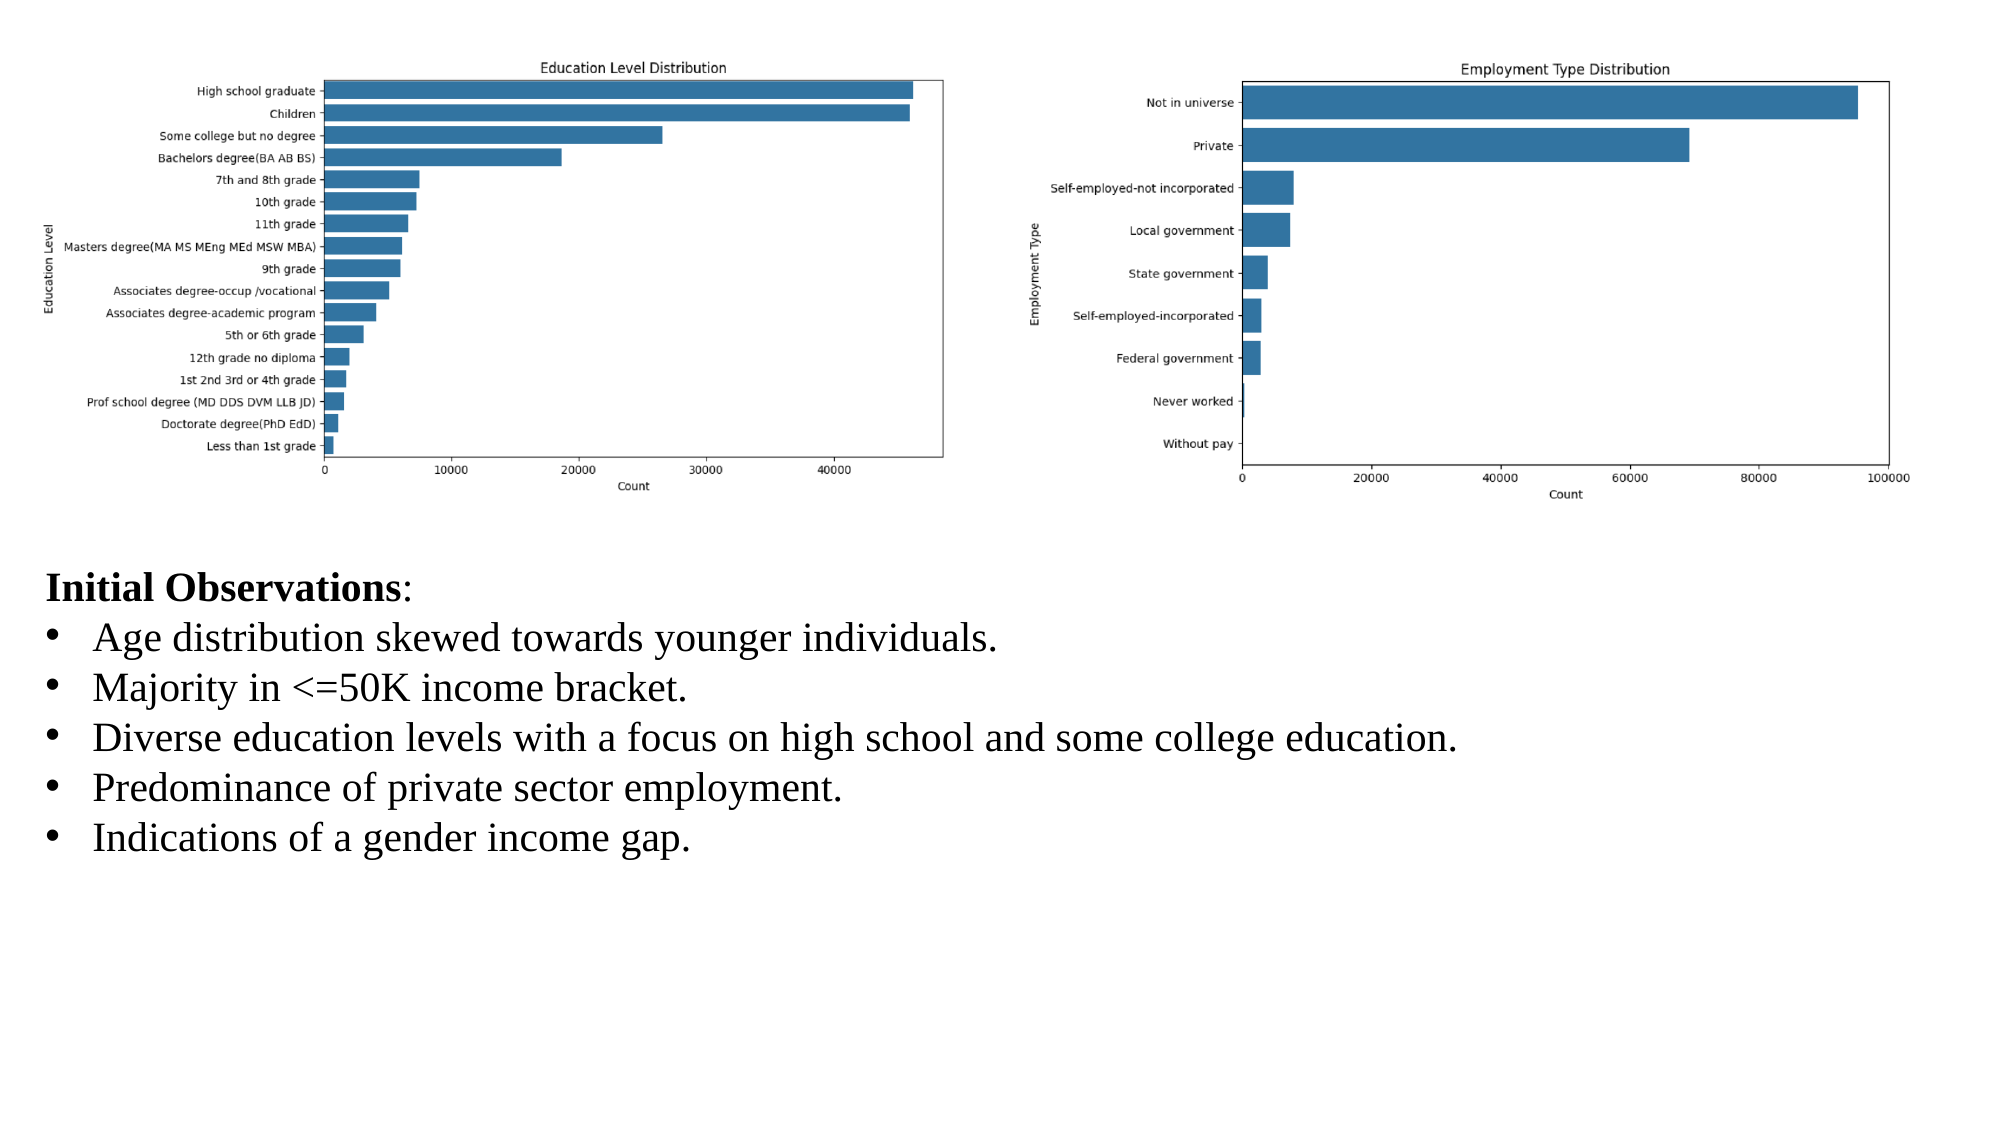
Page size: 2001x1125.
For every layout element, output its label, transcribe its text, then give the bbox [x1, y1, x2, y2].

text_box Initial Observations: Age distribution skewed towards younger individuals. Majority in <=50K income bracket. Diverse education levels with a focus on high school and some college education. Predominance of private sector employment. Indications of a gender income gap. [30, 552, 1969, 918]
picture [31, 54, 969, 505]
picture [1011, 55, 1963, 507]
